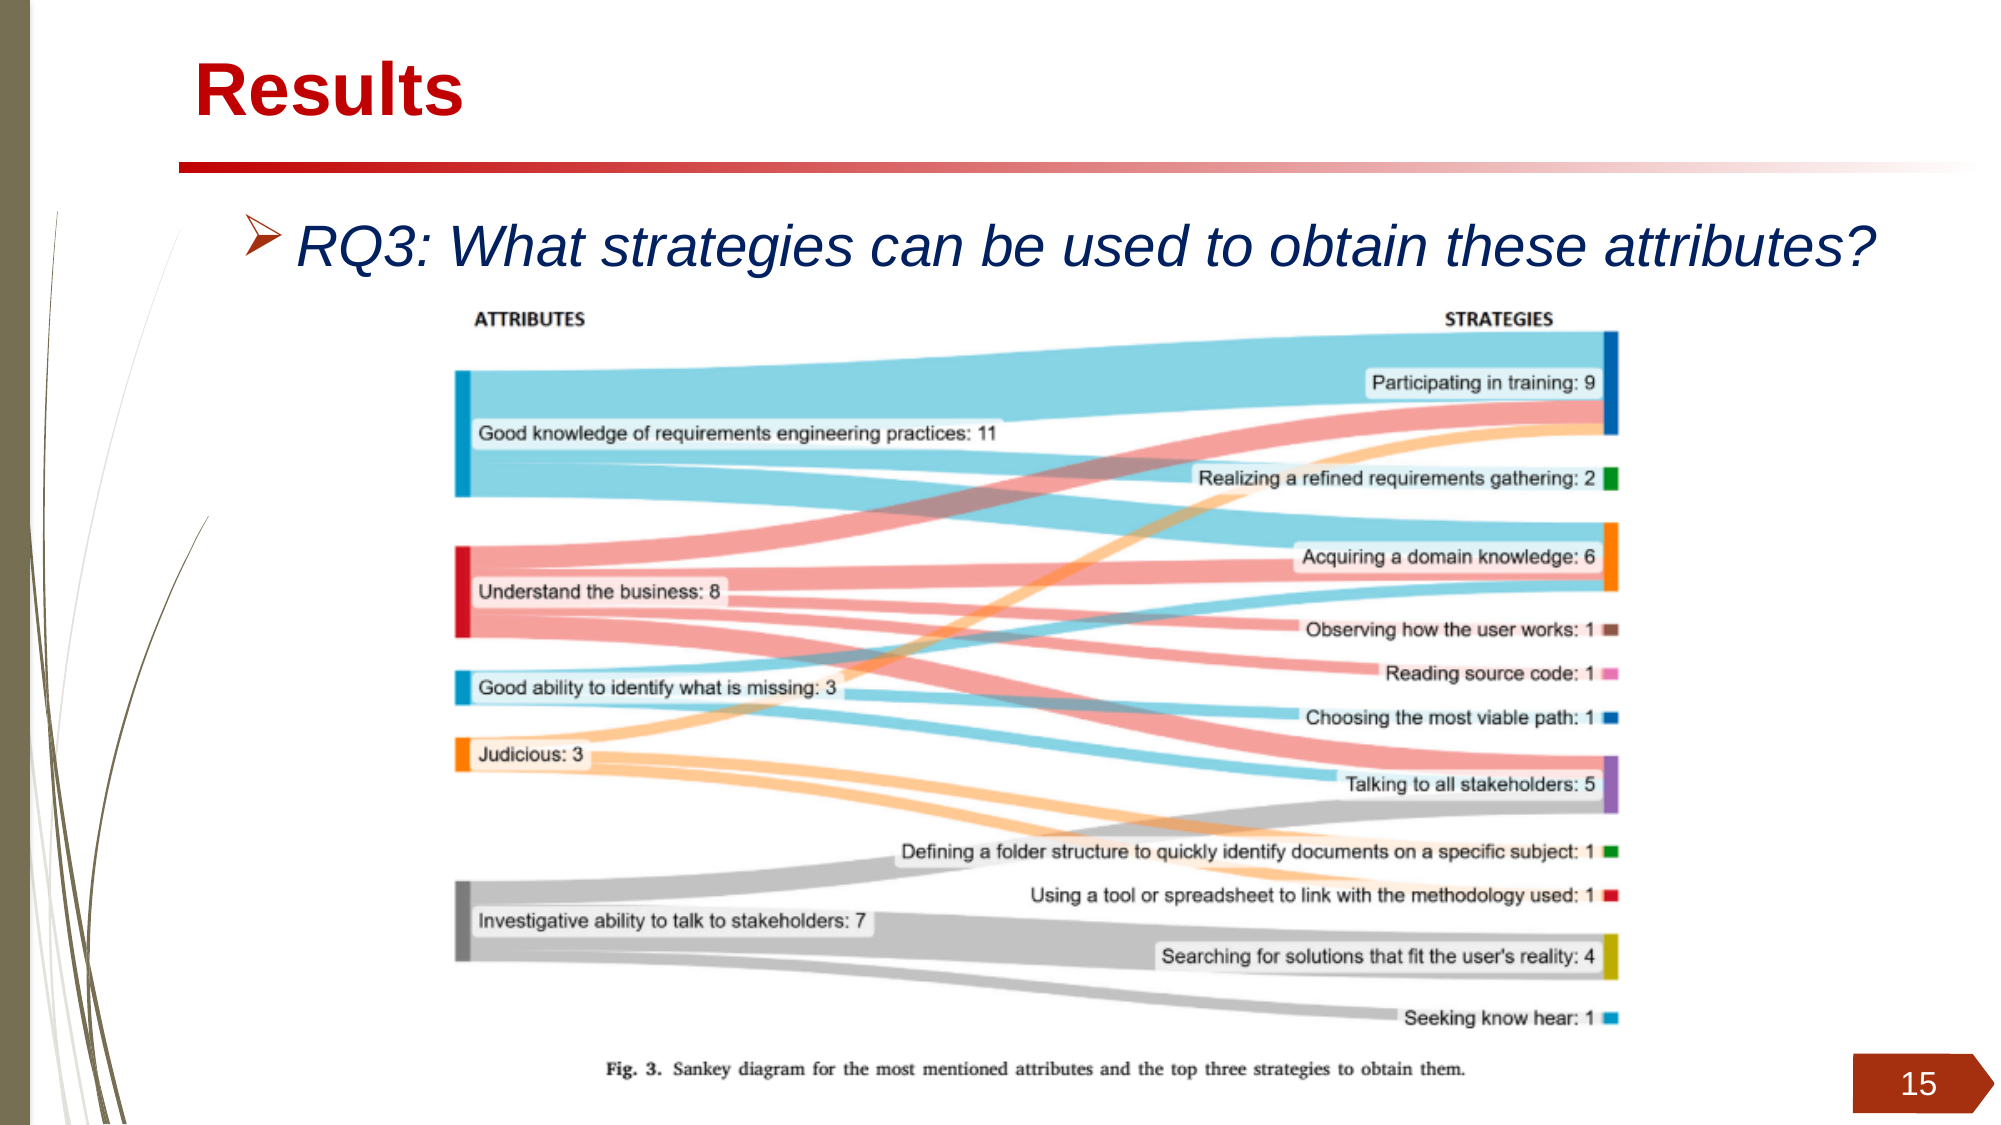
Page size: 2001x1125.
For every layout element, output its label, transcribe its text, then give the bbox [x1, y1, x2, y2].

list RQ3: What strategies can be used to obtain these attributes? [225, 200, 1928, 970]
slide_number 15 [1855, 1052, 1983, 1113]
title Results [179, 33, 1888, 157]
picture [433, 294, 1628, 1087]
